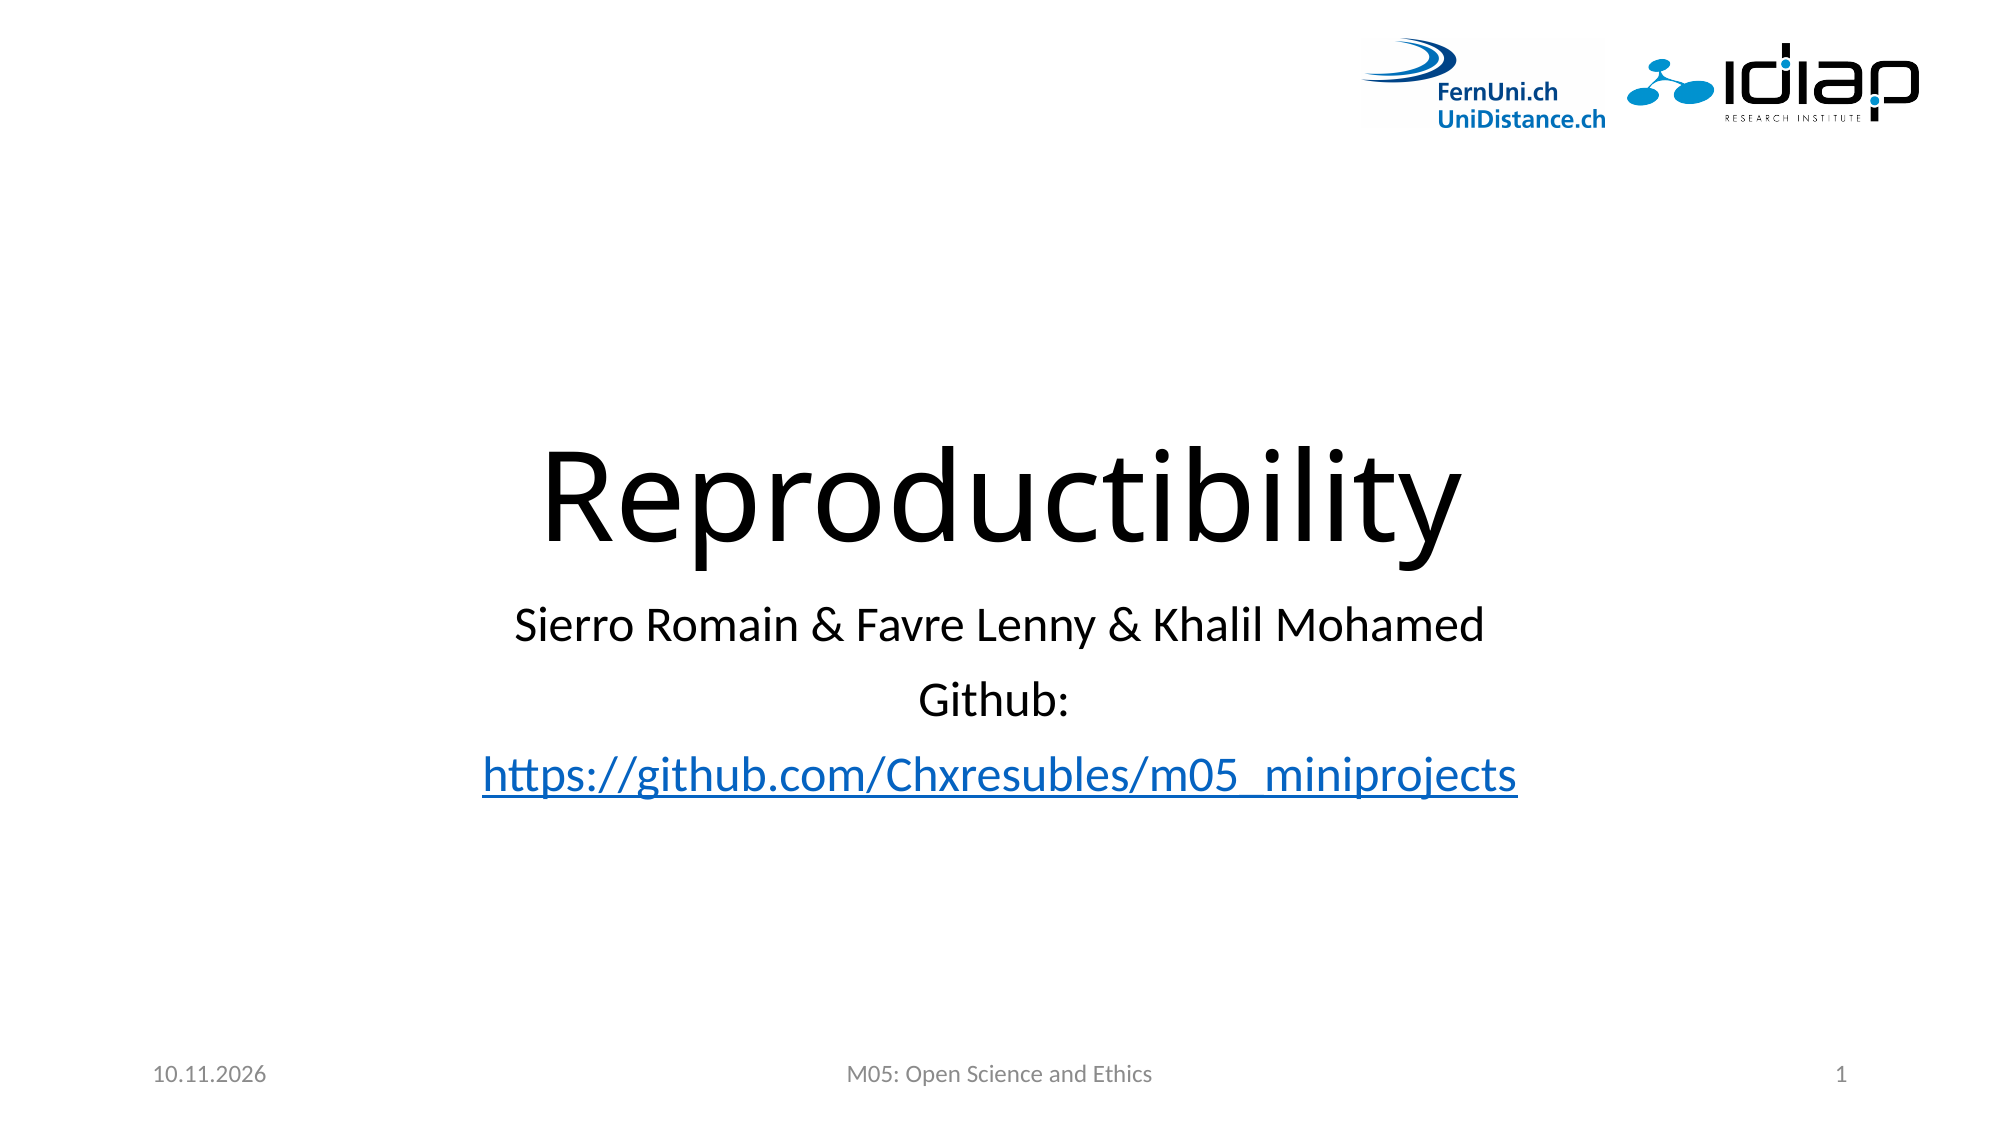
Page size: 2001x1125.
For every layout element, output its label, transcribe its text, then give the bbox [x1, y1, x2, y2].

picture [1361, 38, 1605, 128]
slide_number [137, 1042, 588, 1103]
slide_number 1 [1412, 1042, 1863, 1103]
title Reproductibility [249, 184, 1750, 576]
subtitle Sierro Romain & Favre Lenny & Khalil Mohamed Github: https://github.com/Chxresubles/m05_miniprojects [249, 590, 1750, 863]
picture [1627, 43, 1919, 122]
footer M05: Open Science and Ethics [662, 1042, 1338, 1103]
